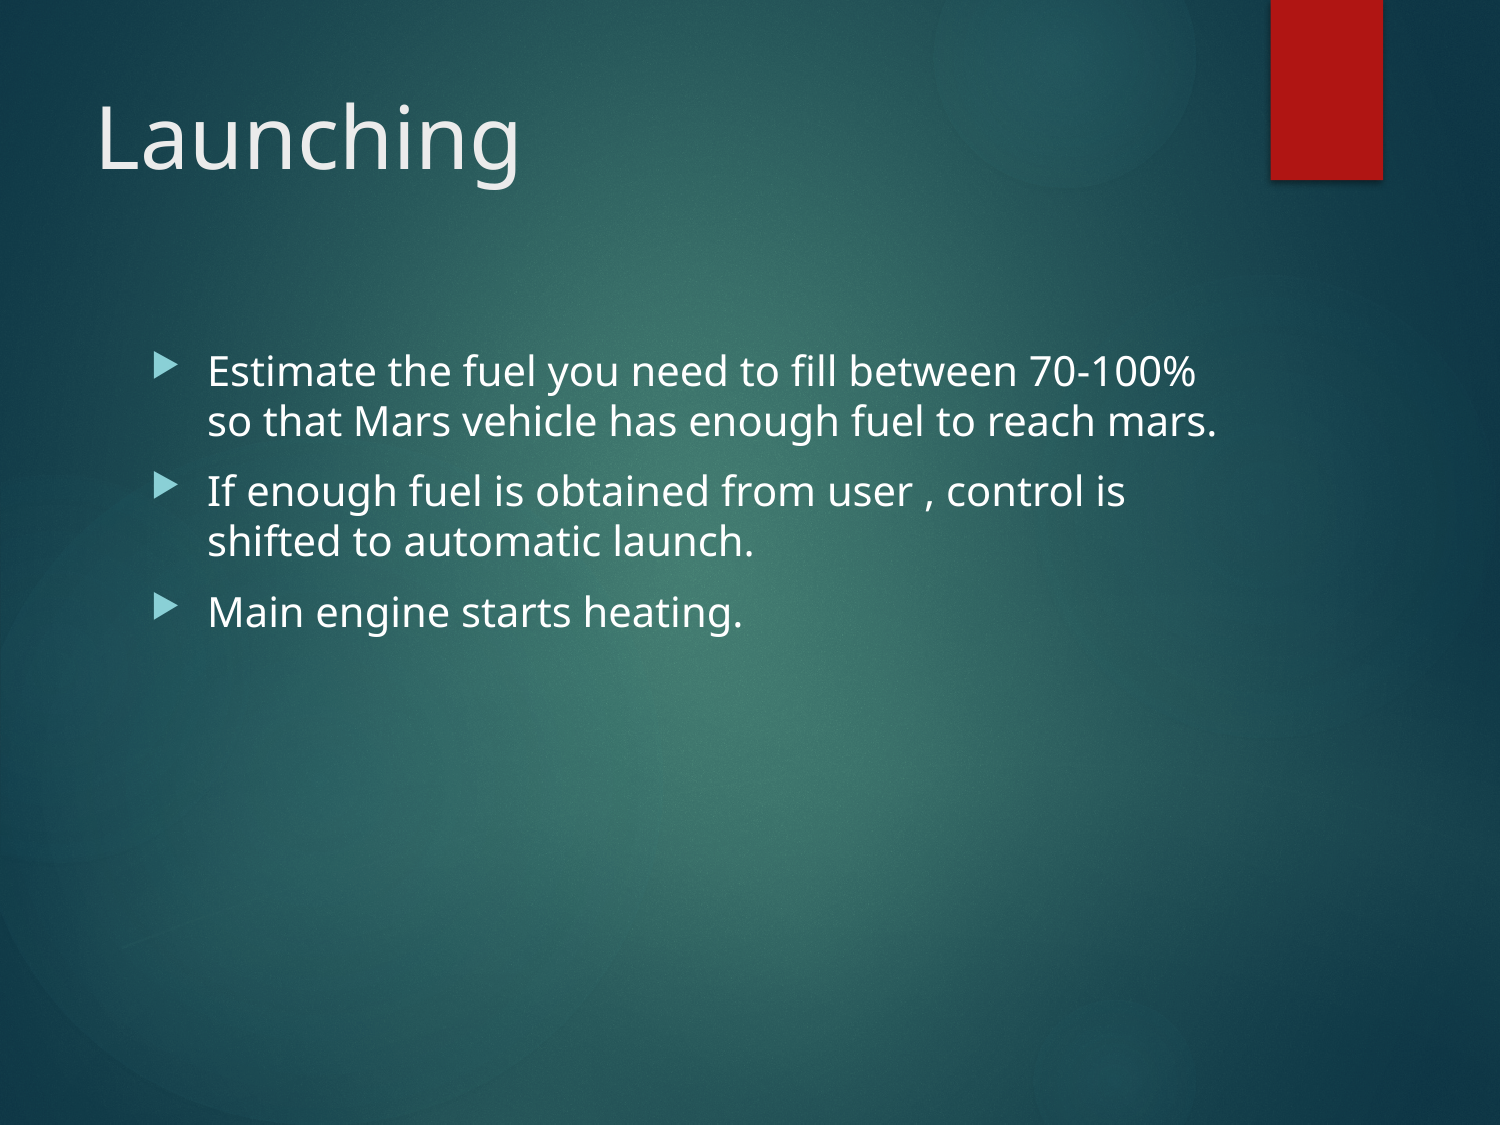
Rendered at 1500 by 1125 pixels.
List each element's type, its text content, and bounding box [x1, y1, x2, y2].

list Estimate the fuel you need to fill between 70-100% so that Mars vehicle has enough fuel to reach mars. If enough fuel is obtained from user , control is shifted to automatic launch. Main engine starts heating. [135, 336, 1237, 1025]
title Launching [79, 74, 1237, 304]
